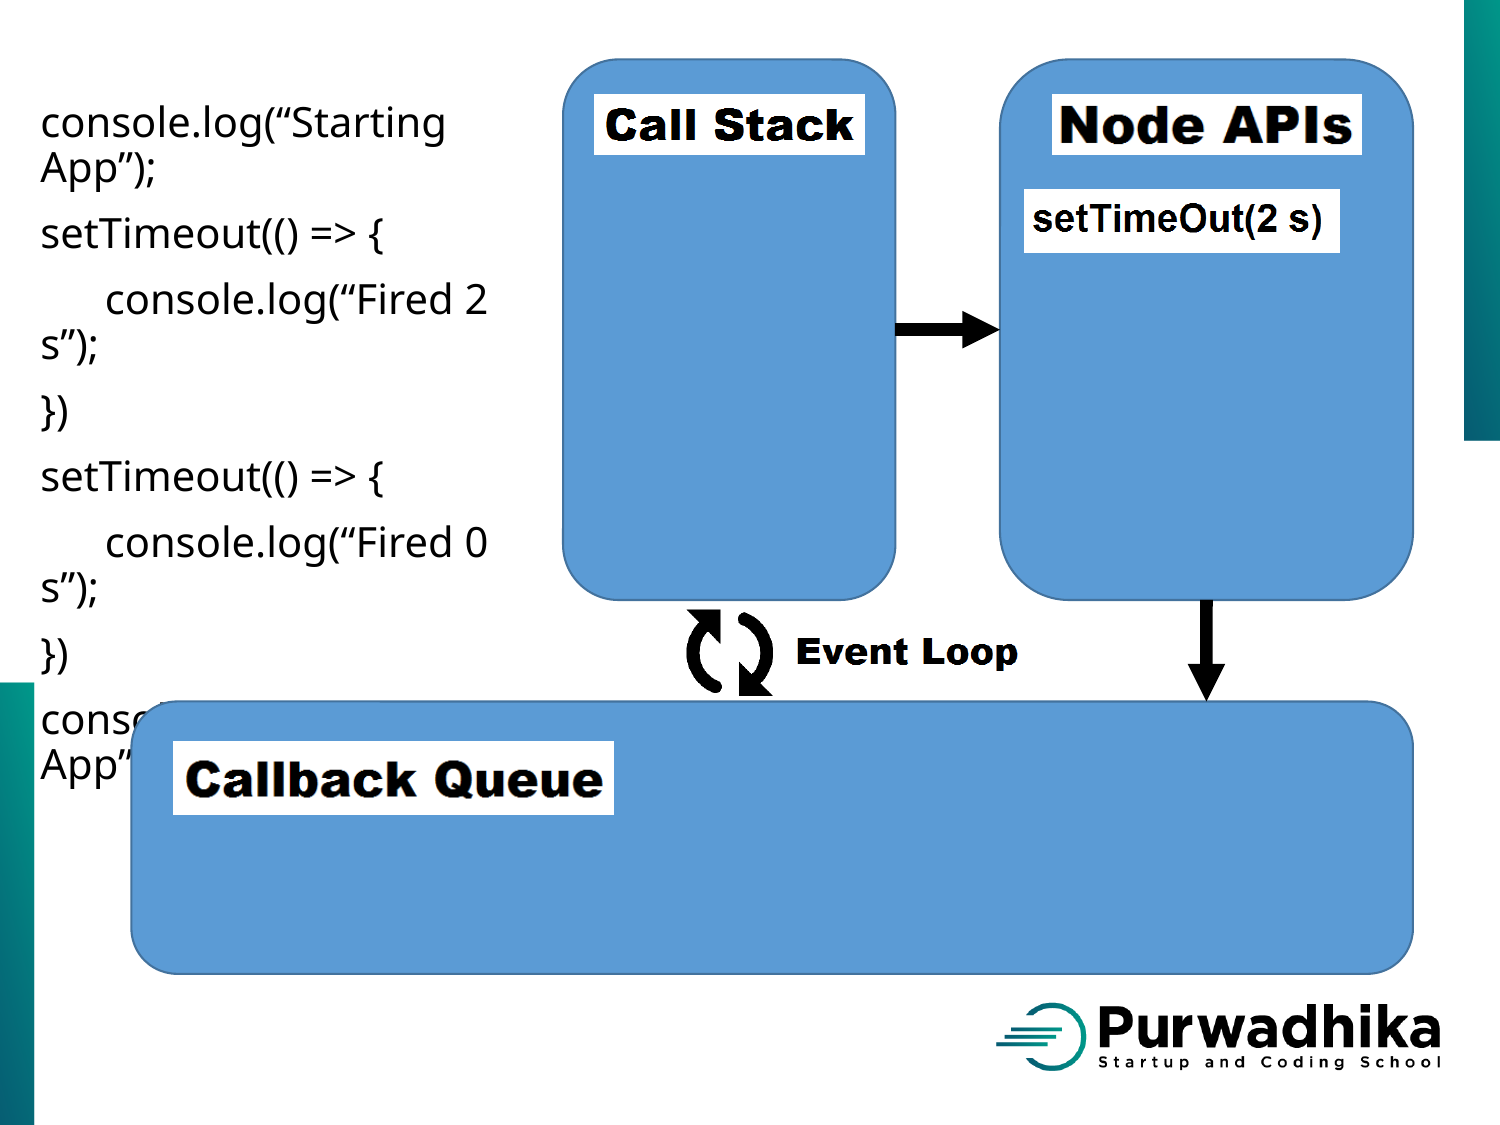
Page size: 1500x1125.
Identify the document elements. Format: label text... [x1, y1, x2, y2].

text_box [998, 58, 1415, 602]
picture [0, 0, 1500, 1125]
text_box [561, 58, 897, 602]
list console.log(“Starting App”); setTimeout(() => { console.log(“Fired 2 s”); }) setTimeout(() => { console.log(“Fired 0 s”); }) console.log(“Finishing App”); [25, 94, 563, 1000]
text_box [130, 700, 1414, 975]
